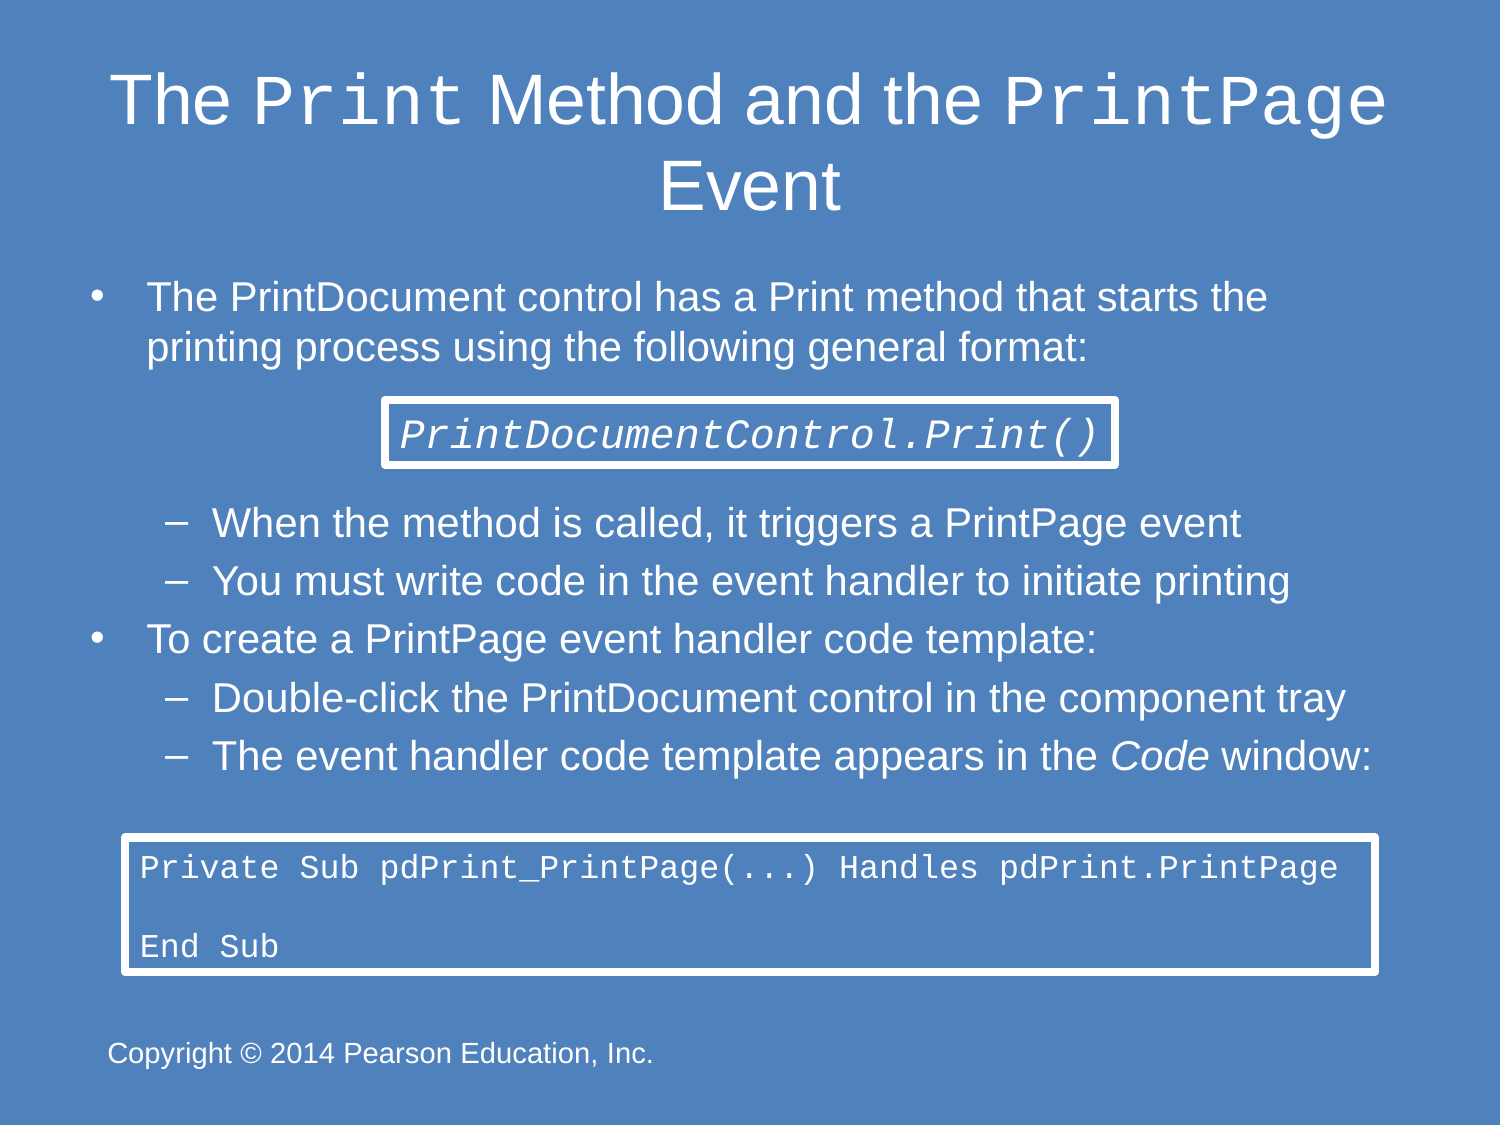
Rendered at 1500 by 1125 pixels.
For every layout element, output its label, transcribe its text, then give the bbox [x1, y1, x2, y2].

text_box PrintDocumentControl.Print() [385, 399, 1115, 465]
text_box Private Sub pdPrint_PrintPage(...) Handles pdPrint.PrintPage End Sub [125, 837, 1375, 972]
title The Print Method and the PrintPage Event [75, 45, 1425, 233]
list The PrintDocument control has a Print method that starts the printing process using the following general format: When the method is called, it triggers a PrintPage event You must write code in the event handler to initiate printing To create a PrintPage event handler code template: Double-click the PrintDocument control in the component tray The event handler code template appears in the Code window: [75, 262, 1425, 1005]
